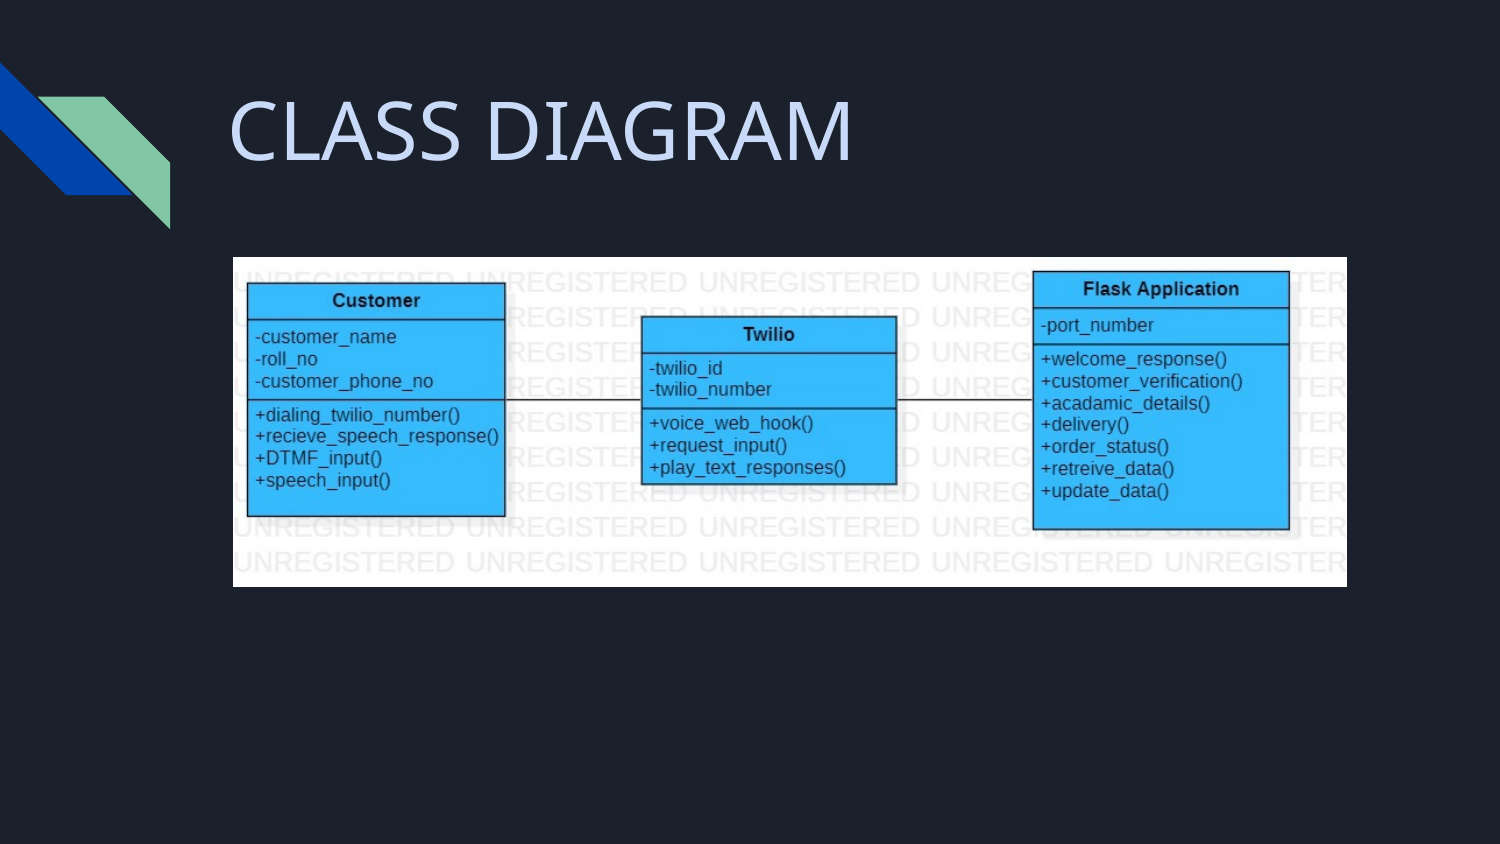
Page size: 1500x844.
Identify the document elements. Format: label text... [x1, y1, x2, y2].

picture [233, 257, 1347, 587]
title CLASS DIAGRAM [212, 64, 1368, 215]
